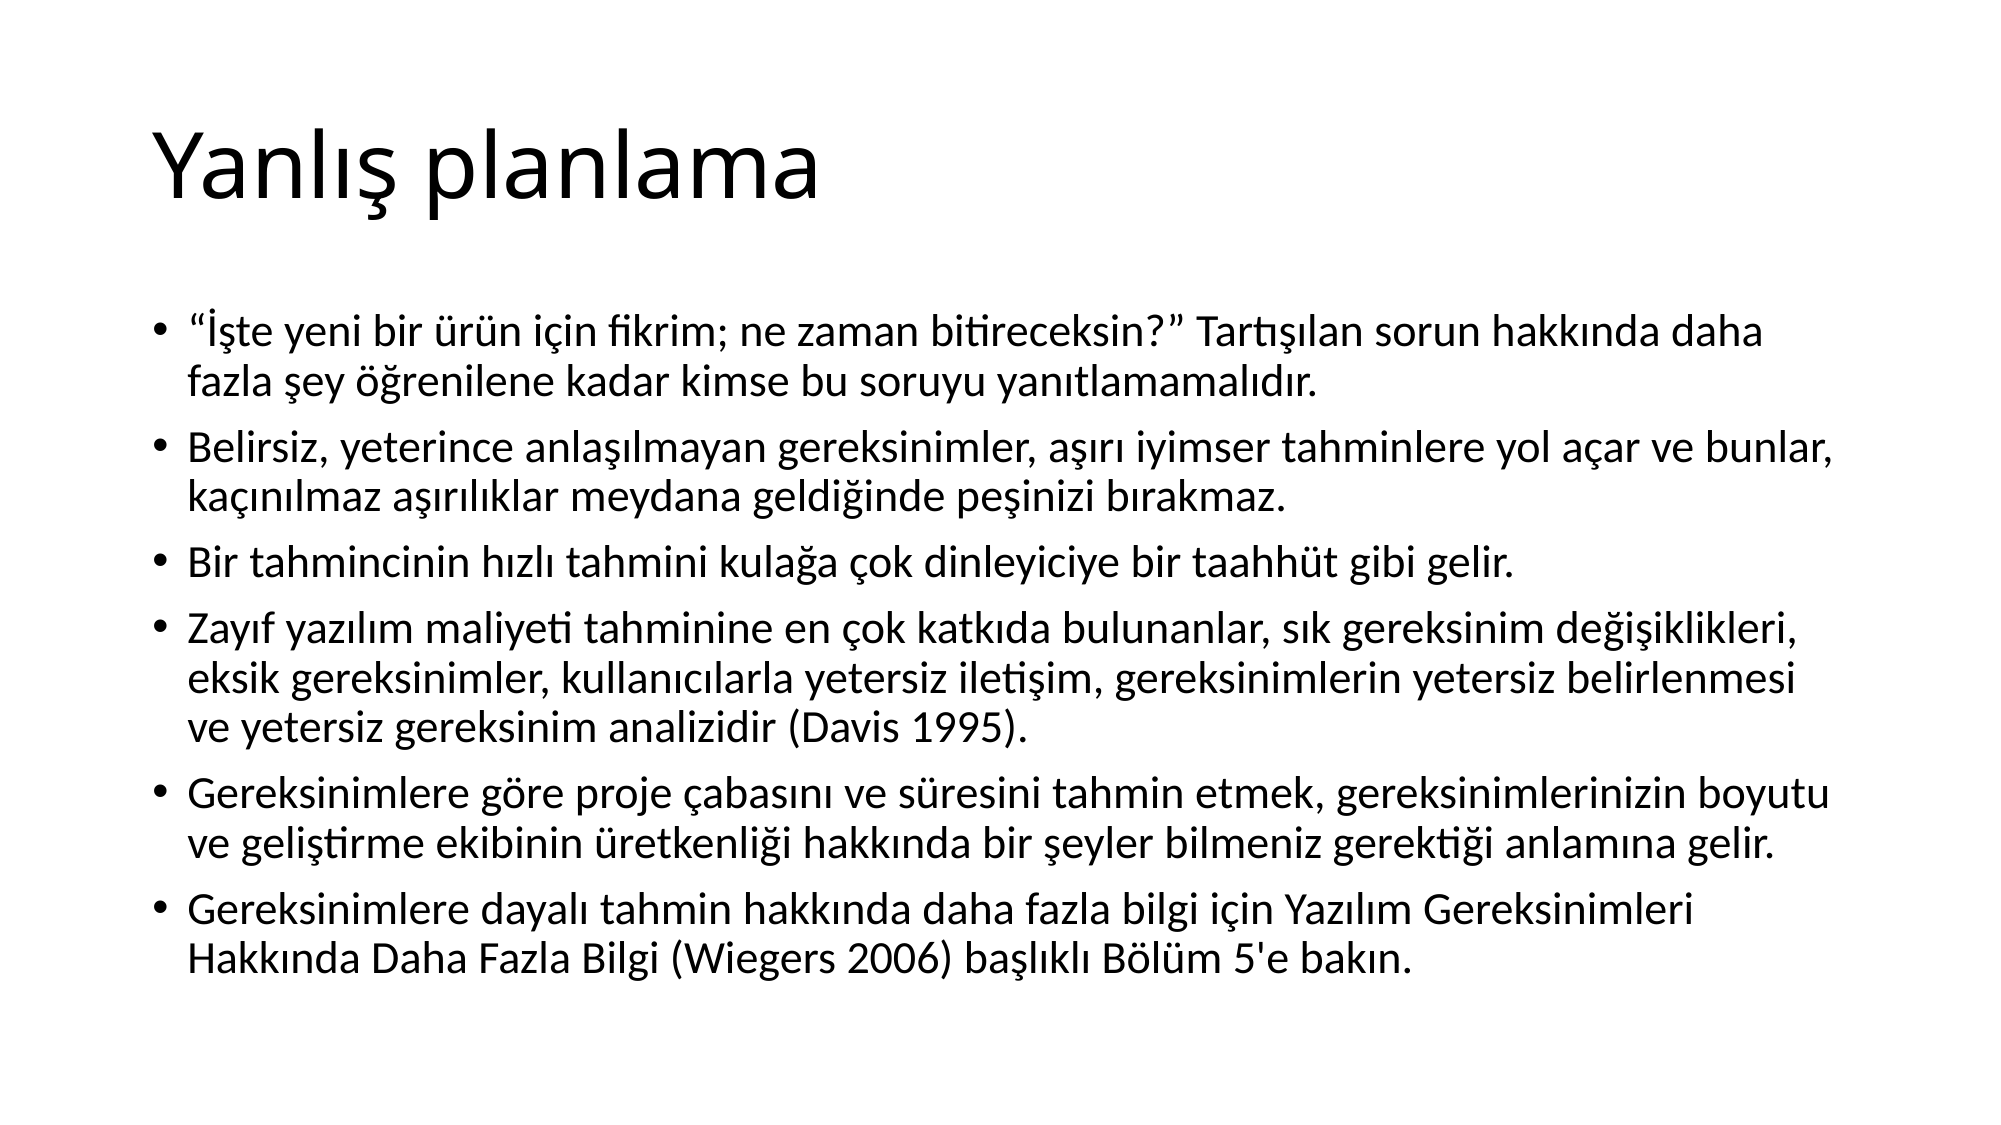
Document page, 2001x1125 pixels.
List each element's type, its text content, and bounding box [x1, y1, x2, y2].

title Yanlış planlama [137, 59, 1863, 278]
list “İşte yeni bir ürün için fikrim; ne zaman bitireceksin?” Tartışılan sorun hakkında daha fazla şey öğrenilene kadar kimse bu soruyu yanıtlamamalıdır. Belirsiz, yeterince anlaşılmayan gereksinimler, aşırı iyimser tahminlere yol açar ve bunlar, kaçınılmaz aşırılıklar meydana geldiğinde peşinizi bırakmaz. Bir tahmincinin hızlı tahmini kulağa çok dinleyiciye bir taahhüt gibi gelir. Zayıf yazılım maliyeti tahminine en çok katkıda bulunanlar, sık gereksinim değişiklikleri, eksik gereksinimler, kullanıcılarla yetersiz iletişim, gereksinimlerin yetersiz belirlenmesi ve yetersiz gereksinim analizidir (Davis 1995). Gereksinimlere göre proje çabasını ve süresini tahmin etmek, gereksinimlerinizin boyutu ve geliştirme ekibinin üretkenliği hakkında bir şeyler bilmeniz gerektiği anlamına gelir. Gereksinimlere dayalı tahmin hakkında daha fazla bilgi için Yazılım Gereksinimleri Hakkında Daha Fazla Bilgi (Wiegers 2006) başlıklı Bölüm 5'e bakın. [137, 299, 1863, 1014]
